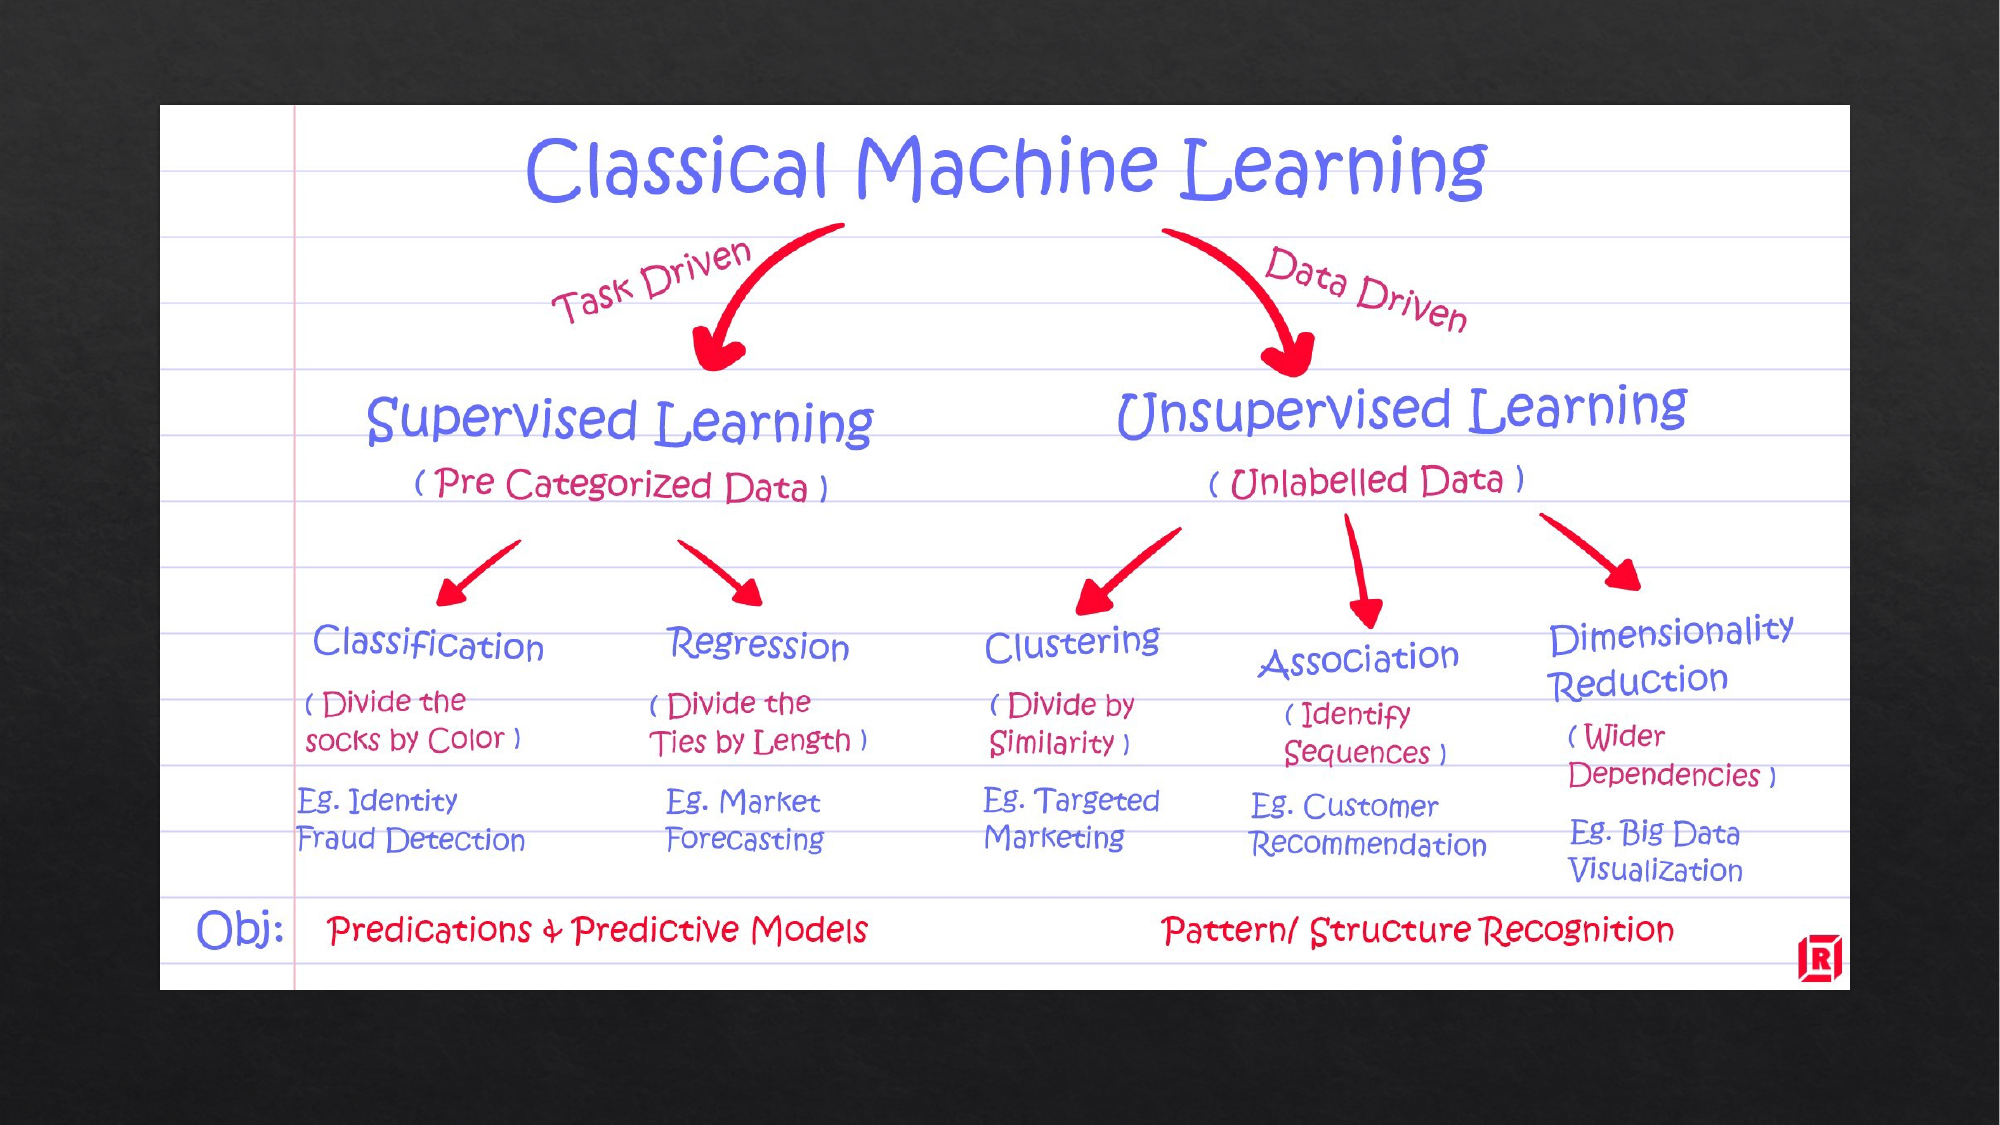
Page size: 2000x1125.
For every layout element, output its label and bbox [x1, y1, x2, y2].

list [160, 105, 1850, 990]
